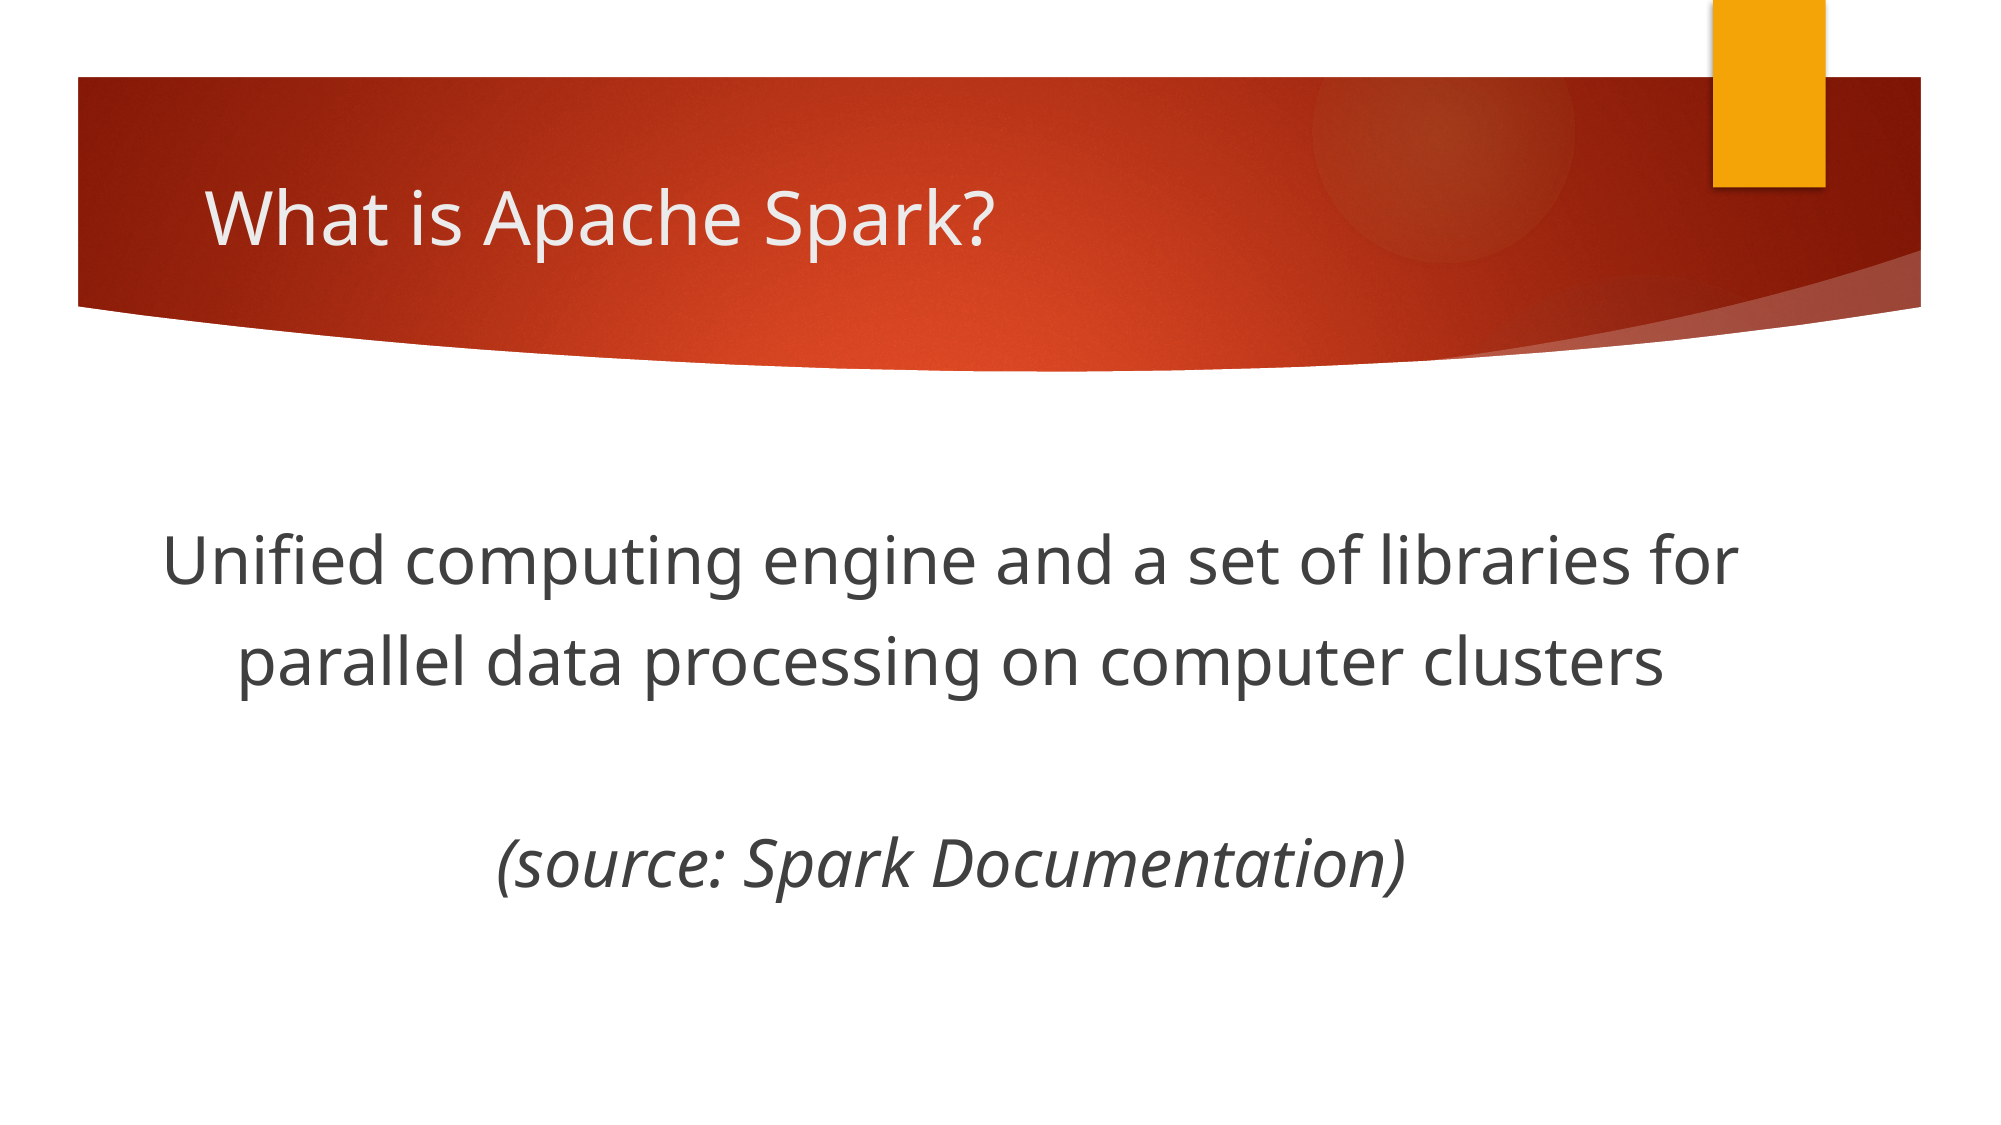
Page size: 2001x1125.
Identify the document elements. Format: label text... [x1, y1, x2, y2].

list Unified computing engine and a set of libraries for parallel data processing on computer clusters (source: Spark Documentation) [114, 409, 1790, 1012]
title What is Apache Spark? [189, 155, 1627, 275]
